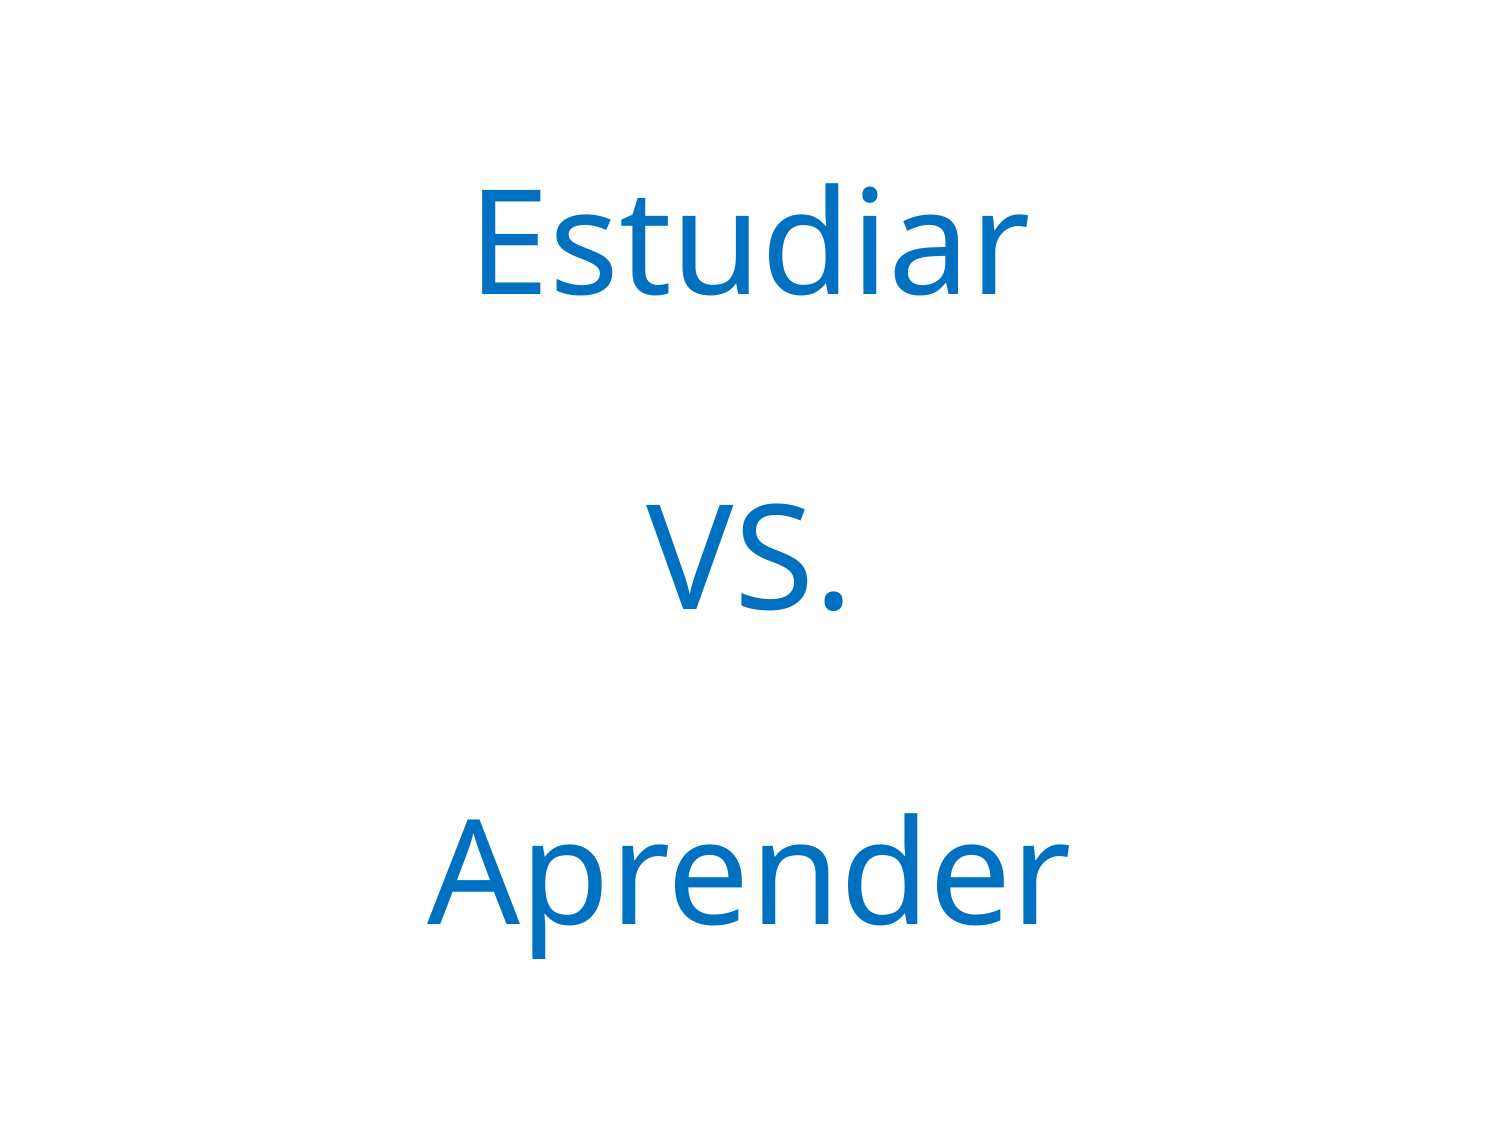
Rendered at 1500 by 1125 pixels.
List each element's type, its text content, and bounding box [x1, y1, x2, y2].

title Estudiar VS. Aprender [209, 139, 1291, 986]
